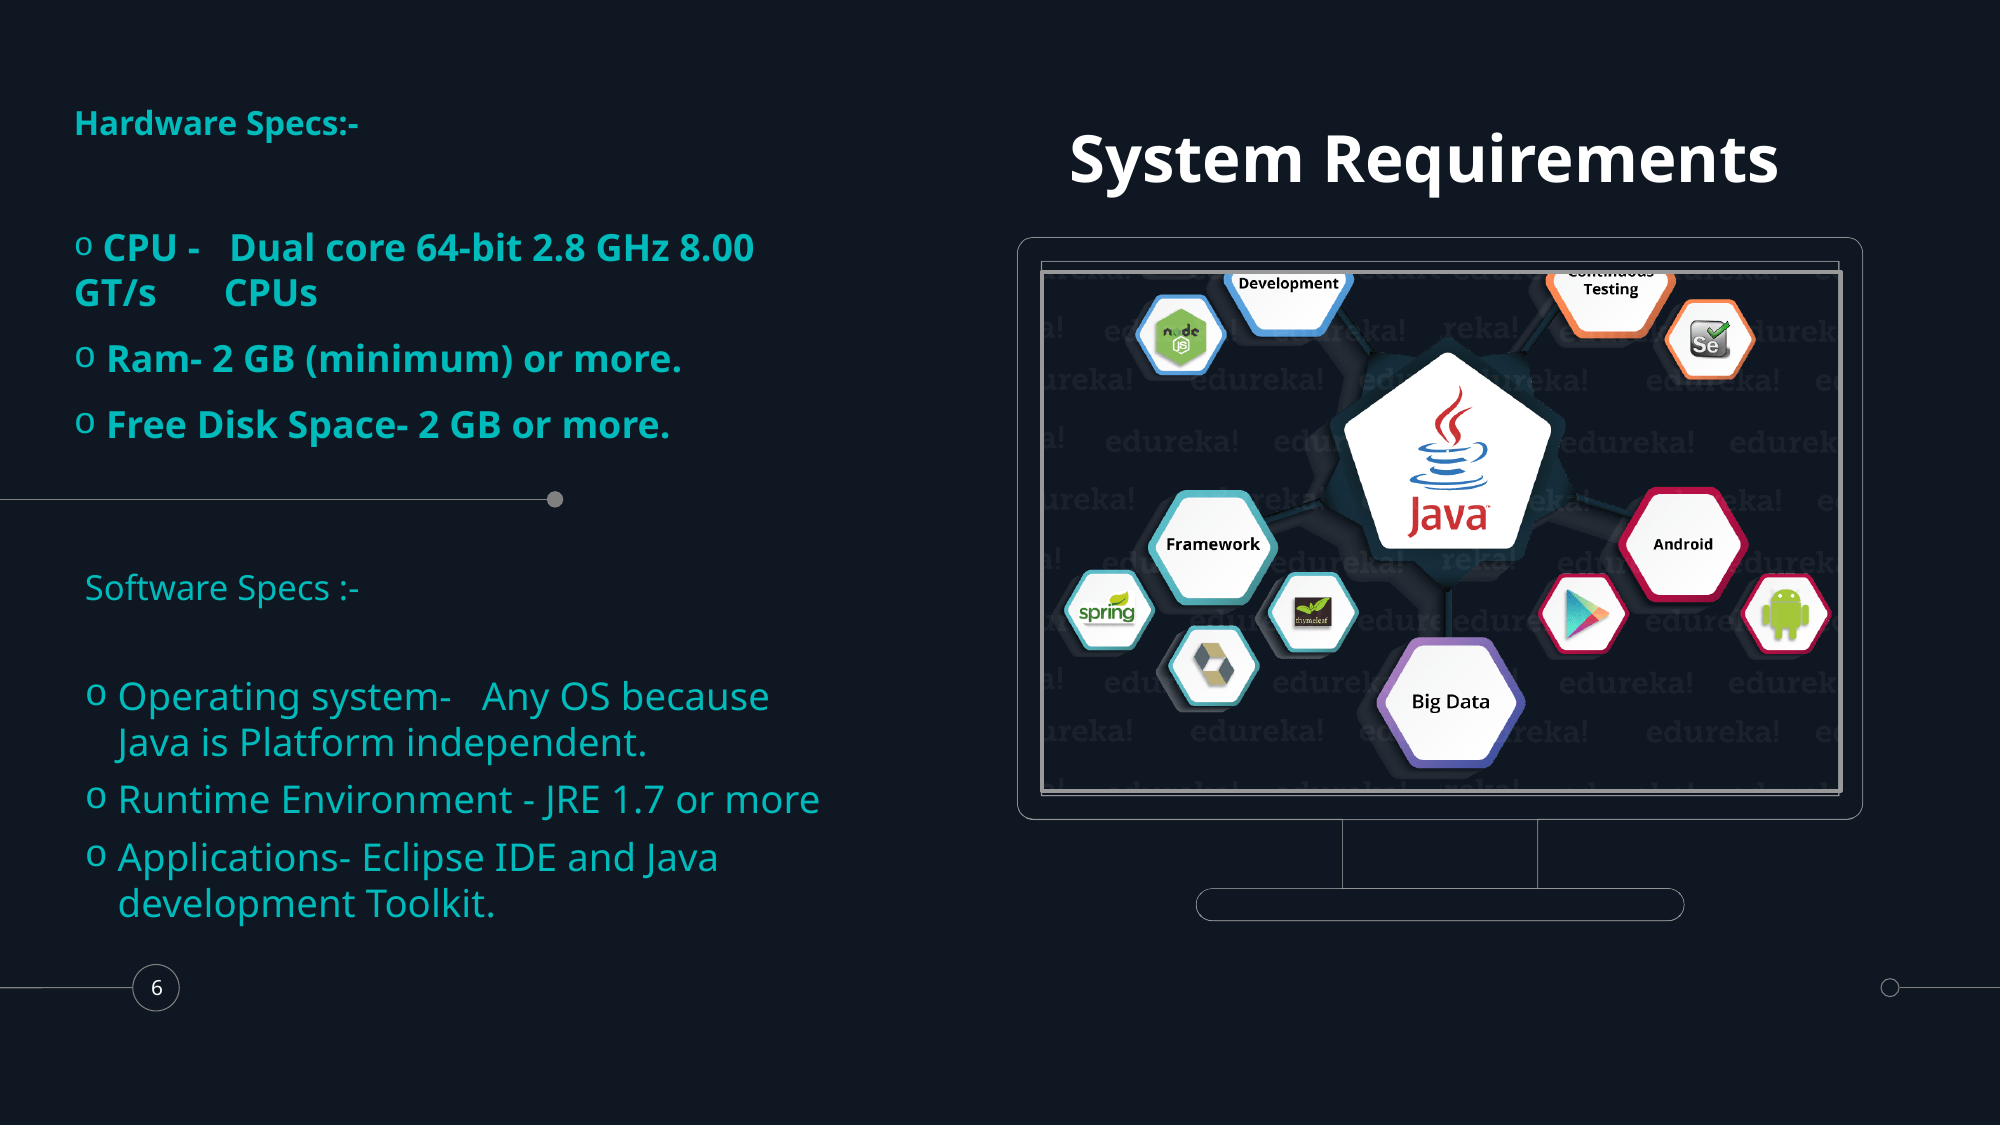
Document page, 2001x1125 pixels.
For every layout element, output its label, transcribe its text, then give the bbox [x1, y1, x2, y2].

list Software Specs :- Operating system- Any OS because Java is Platform independent. Runtime Environment - JRE 1.7 or more Applications- Eclipse IDE and Java development Toolkit. [85, 566, 830, 943]
list Hardware Specs:- CPU - Dual core 64-bit 2.8 GHz 8.00 GT/s CPUs Ram- 2 GB (minimum) or more. Free Disk Space- 2 GB or more. [73, 102, 839, 530]
picture [1015, 235, 1865, 923]
slide_number 6 [127, 964, 186, 1014]
title System Requirements [1069, 110, 1802, 197]
